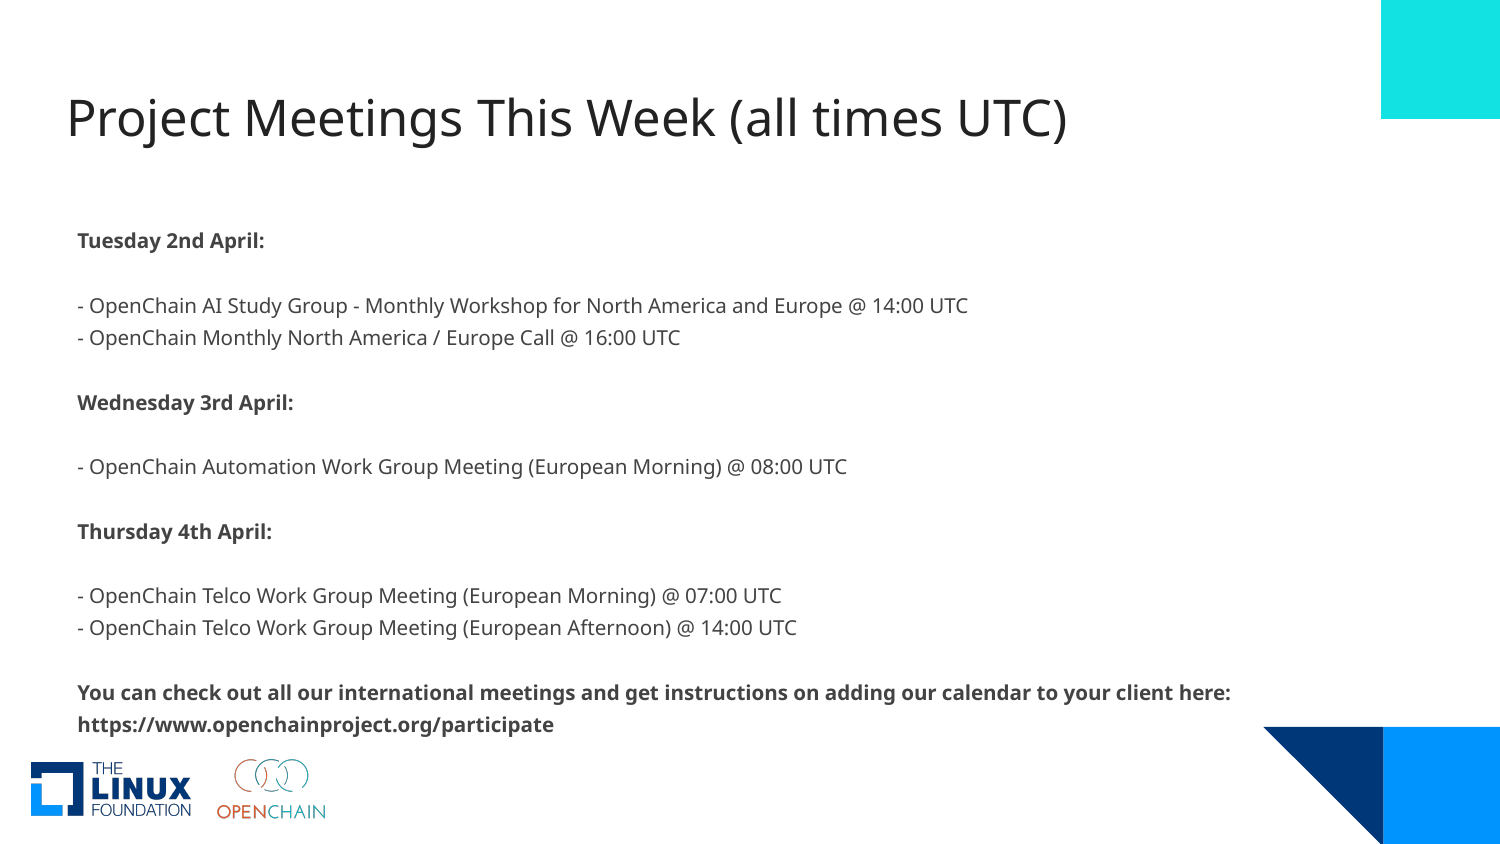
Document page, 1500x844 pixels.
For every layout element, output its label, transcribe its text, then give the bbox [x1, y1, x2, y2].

picture [31, 762, 191, 816]
title Project Meetings This Week (all times UTC) [51, 67, 1449, 167]
list Tuesday 2nd April: - OpenChain AI Study Group - Monthly Workshop for North America and Europe @ 14:00 UTC - OpenChain Monthly North America / Europe Call @ 16:00 UTC Wednesday 3rd April: - OpenChain Automation Work Group Meeting (European Morning) @ 08:00 UTC Thursday 4th April: - OpenChain Telco Work Group Meeting (European Morning) @ 07:00 UTC - OpenChain Telco Work Group Meeting (European Afternoon) @ 14:00 UTC You can check out all our international meetings and get instructions on adding our calendar to your client here: https://www.openchainproject.org/participate [46, 207, 1444, 756]
picture [215, 757, 327, 821]
